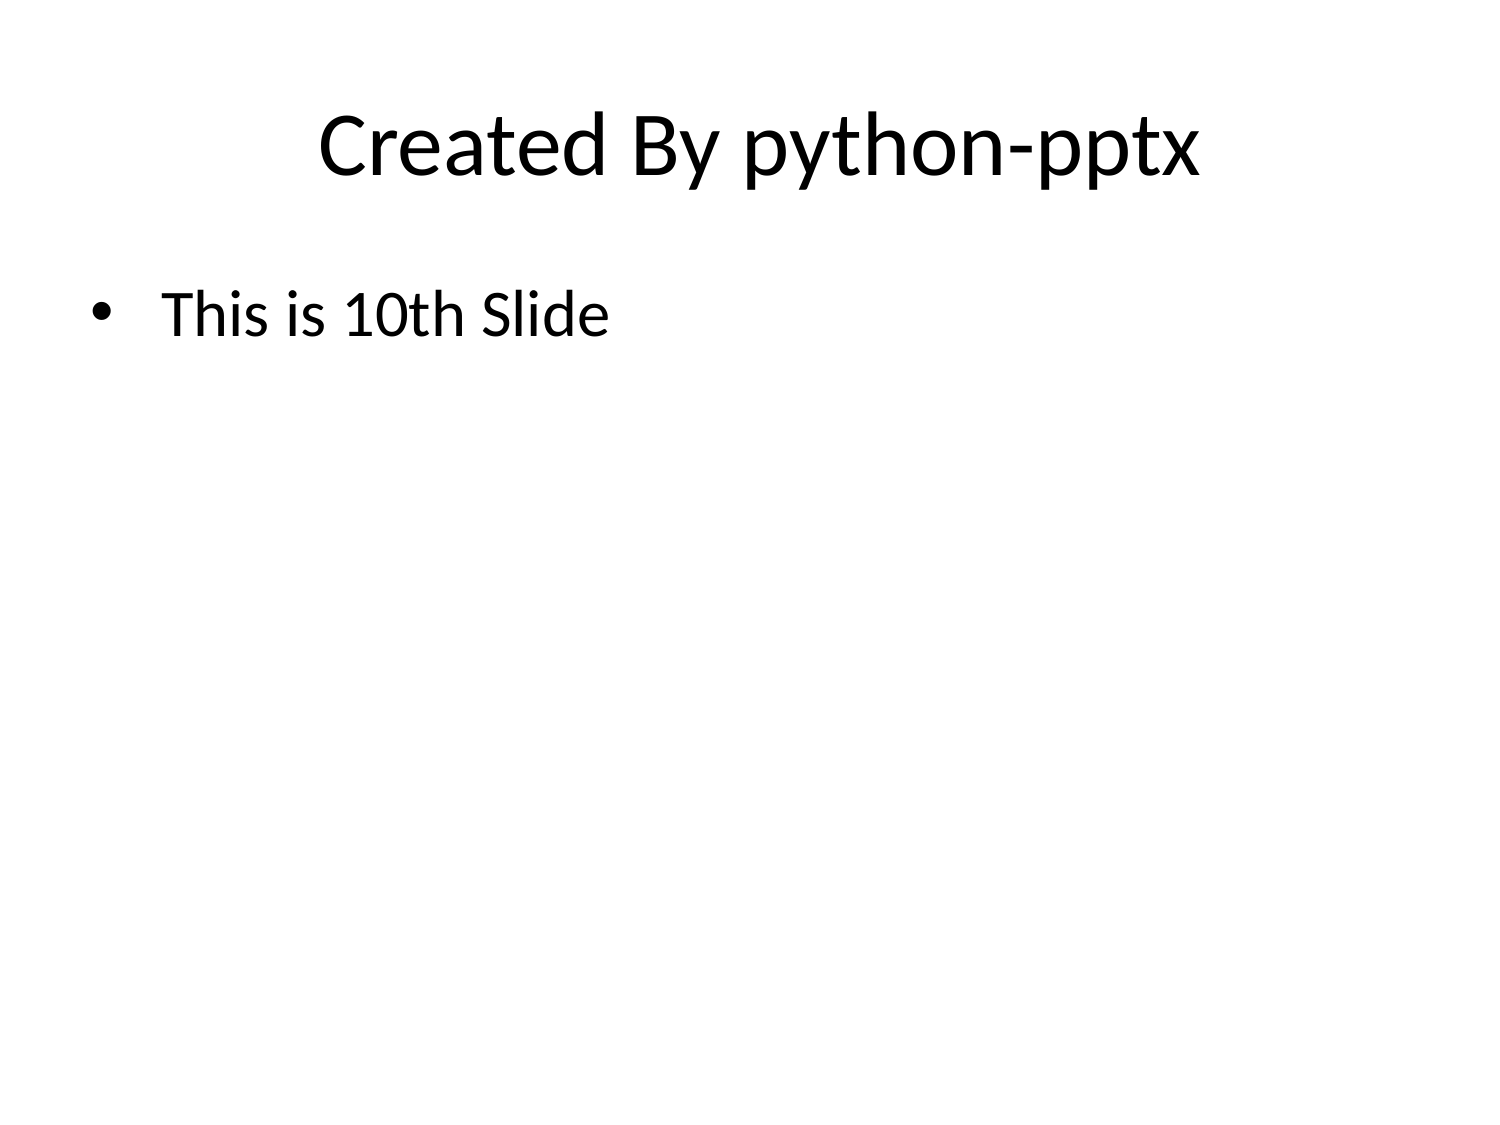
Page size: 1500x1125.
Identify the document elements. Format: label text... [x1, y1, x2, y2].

title Created By python-pptx [75, 45, 1425, 233]
list This is 10th Slide [75, 262, 1425, 1005]
